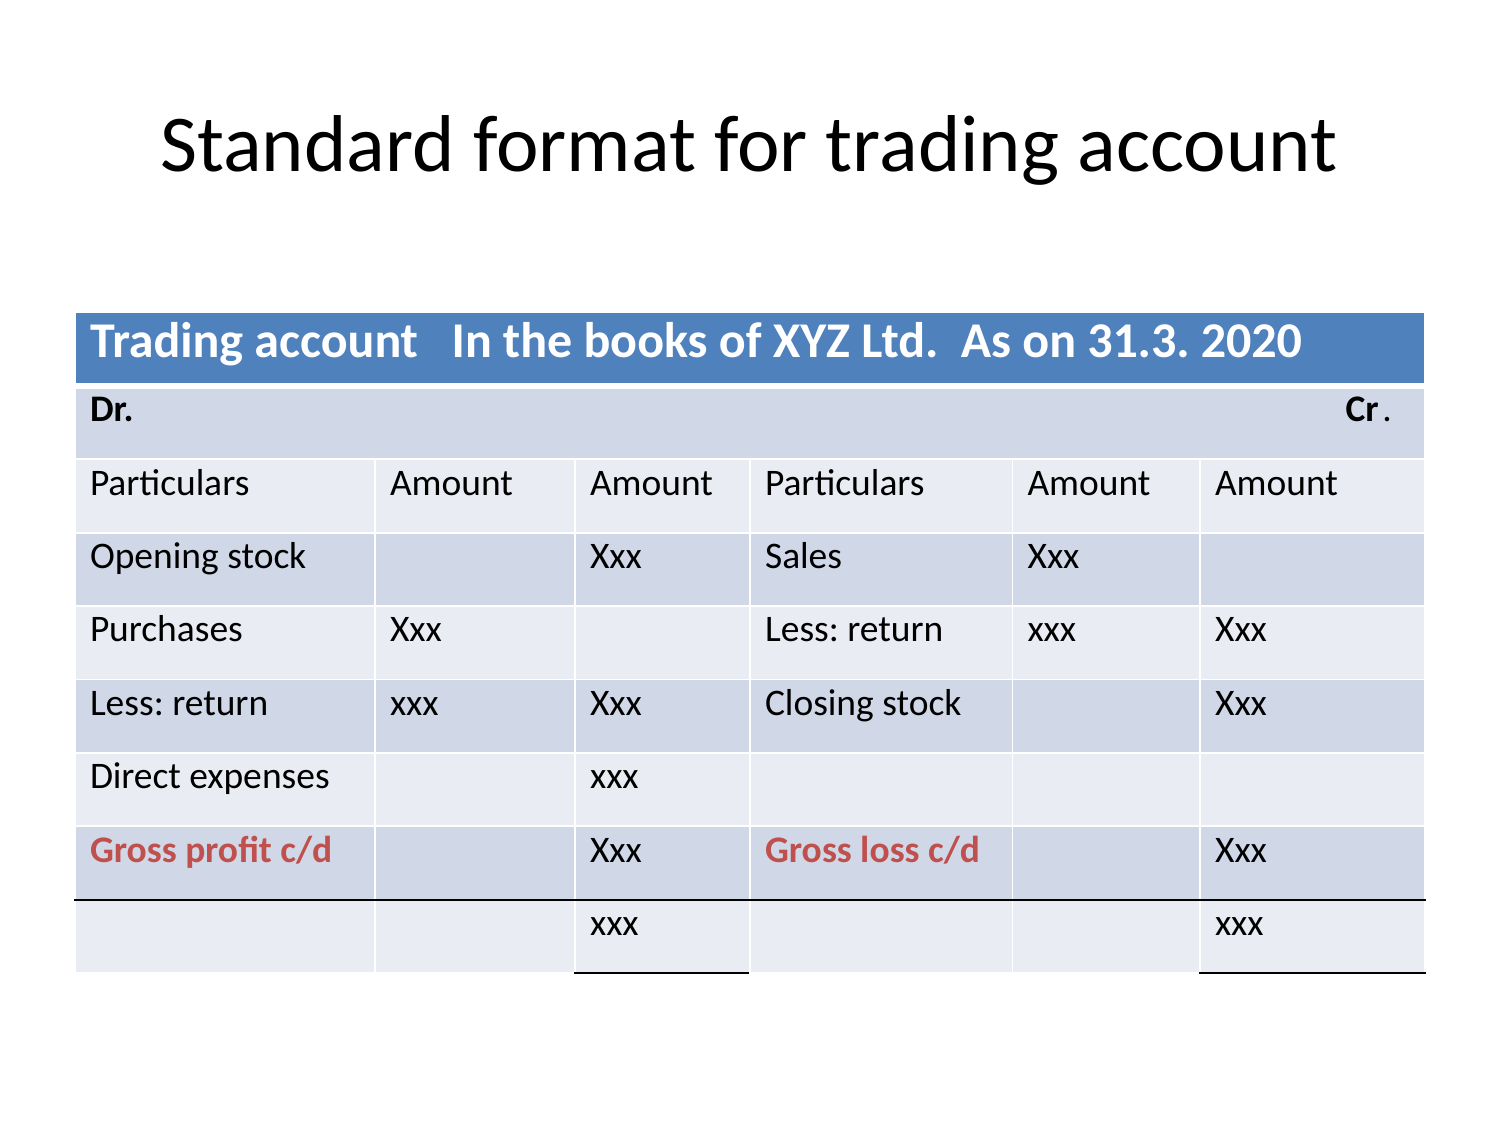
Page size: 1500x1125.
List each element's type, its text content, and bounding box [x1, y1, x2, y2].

table_cell [376, 901, 574, 972]
table_cell [376, 754, 574, 825]
table_cell Amount [1201, 460, 1424, 532]
table_cell Less: return [76, 680, 374, 752]
table_cell [1013, 754, 1199, 825]
table_cell Particulars [76, 460, 374, 532]
table_cell Particulars [751, 460, 1012, 532]
title Standard format for trading account [75, 45, 1425, 233]
table_cell xxx [576, 901, 749, 972]
table_cell Dr. Cr. [76, 389, 1424, 458]
table_cell Gross loss c/d [751, 827, 1012, 899]
table_cell [1201, 534, 1424, 605]
table_cell Less: return [751, 607, 1012, 679]
table_cell xxx [1201, 901, 1424, 972]
table_cell Amount [576, 460, 749, 532]
table_cell [376, 534, 574, 605]
table_cell Direct expenses [76, 754, 374, 825]
table_cell Xxx [1013, 534, 1199, 605]
table_cell [1013, 901, 1199, 972]
table_cell Xxx [576, 680, 749, 752]
table_cell xxx [376, 680, 574, 752]
table_cell xxx [1013, 607, 1199, 679]
table_cell Xxx [1201, 607, 1424, 679]
table_cell [1201, 754, 1424, 825]
table_cell Xxx [376, 607, 574, 679]
table_cell [751, 901, 1012, 972]
table_cell Opening stock [76, 534, 374, 605]
table_cell Xxx [1201, 827, 1424, 899]
table_cell Sales [751, 534, 1012, 605]
table_cell Xxx [576, 827, 749, 899]
table_cell [576, 607, 749, 679]
table_cell Xxx [576, 534, 749, 605]
table_cell Amount [376, 460, 574, 532]
table_cell Gross profit c/d [76, 827, 374, 899]
table_cell Xxx [1201, 680, 1424, 752]
table_cell xxx [576, 754, 749, 825]
table_cell Amount [1013, 460, 1199, 532]
table_cell Purchases [76, 607, 374, 679]
table_header Trading account In the books of XYZ Ltd. As on 31.3. 2020 [76, 313, 1424, 383]
table_cell [76, 901, 374, 972]
table_cell Closing stock [751, 680, 1012, 752]
table_cell [1013, 827, 1199, 899]
table_cell [376, 827, 574, 899]
table_cell [751, 754, 1012, 825]
table_cell [1013, 680, 1199, 752]
